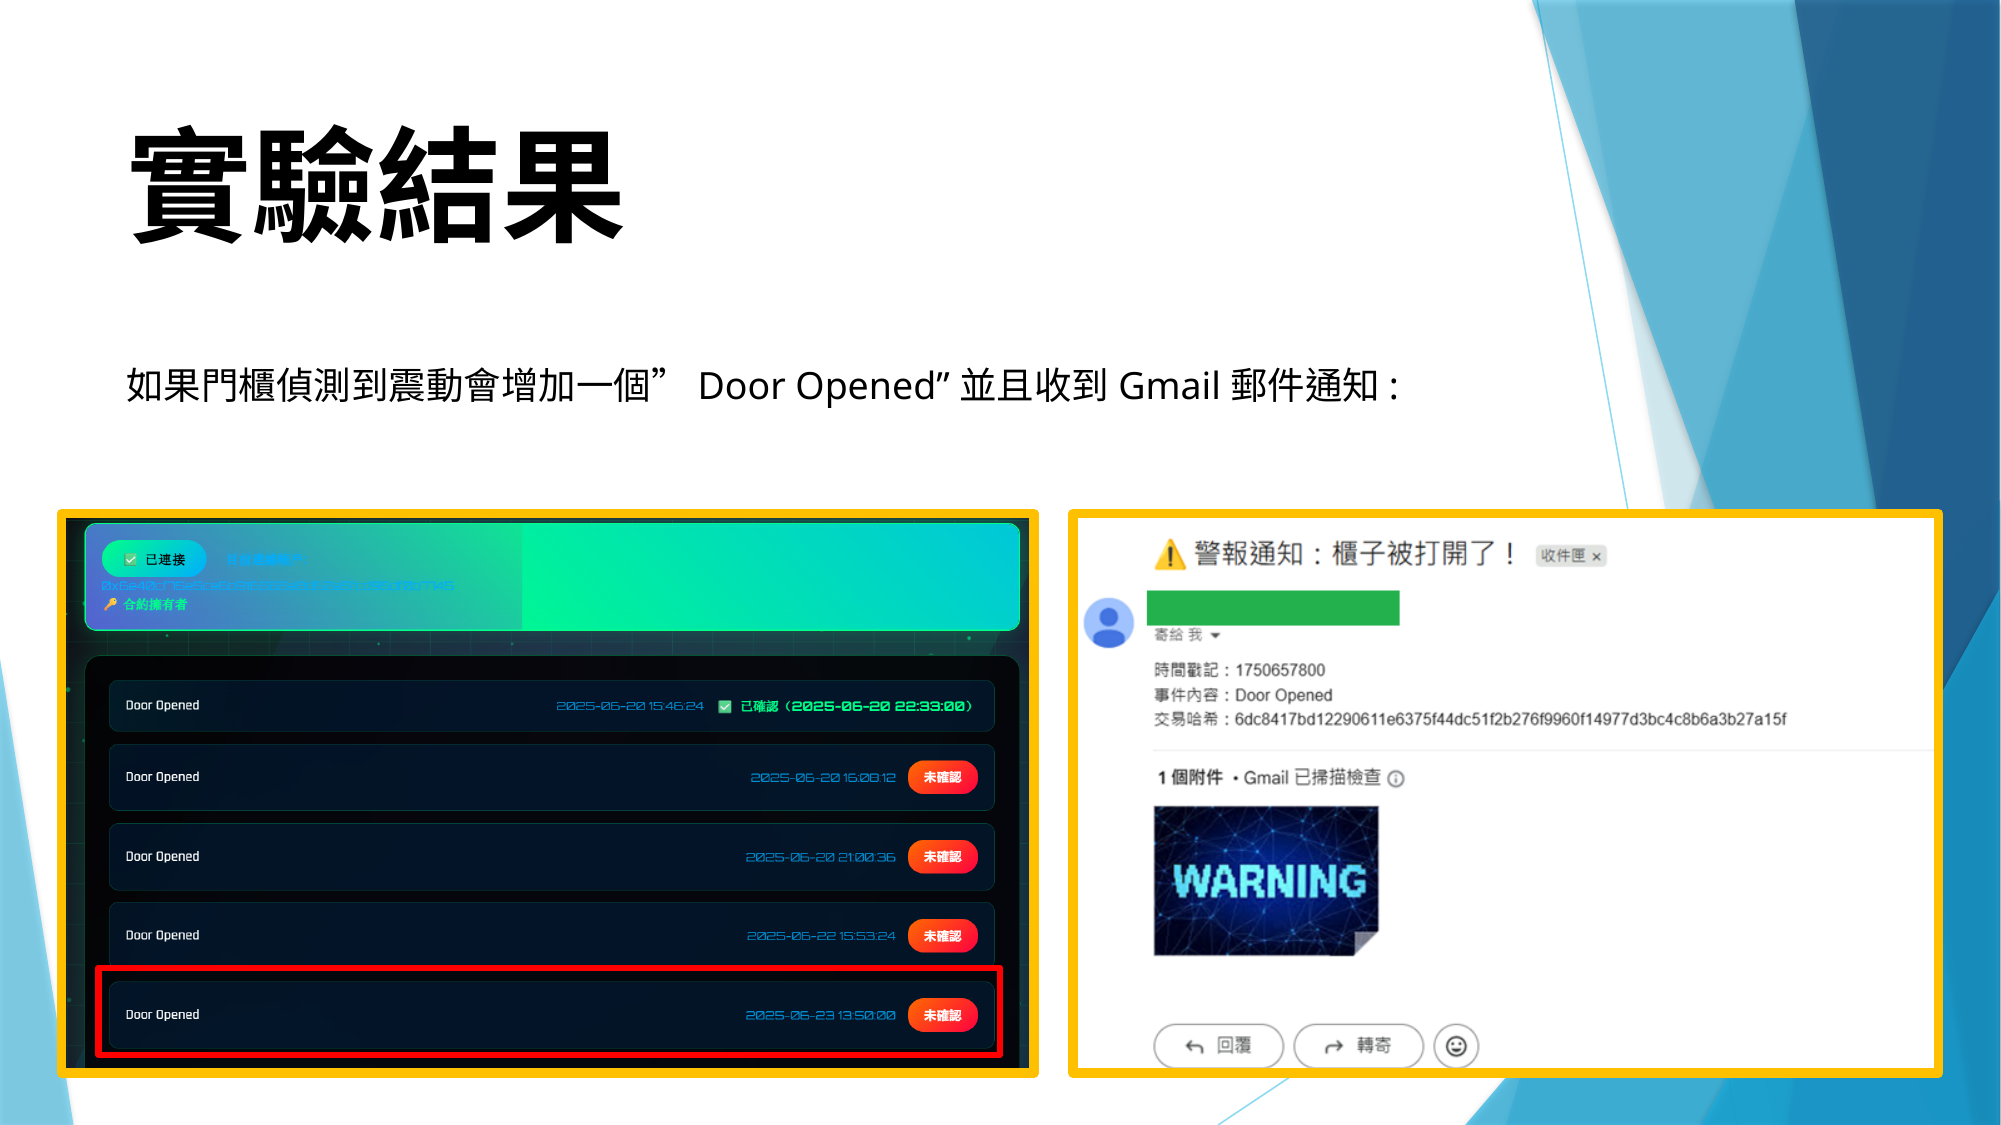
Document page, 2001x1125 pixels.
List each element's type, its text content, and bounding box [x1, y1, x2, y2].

picture [65, 517, 1030, 1069]
picture [1076, 517, 1935, 1069]
title 實驗結果 [111, 99, 1522, 317]
list 如果門櫃偵測到震動會增加一個”Door Opened”並且收到Gmail郵件通知: [111, 354, 1522, 992]
